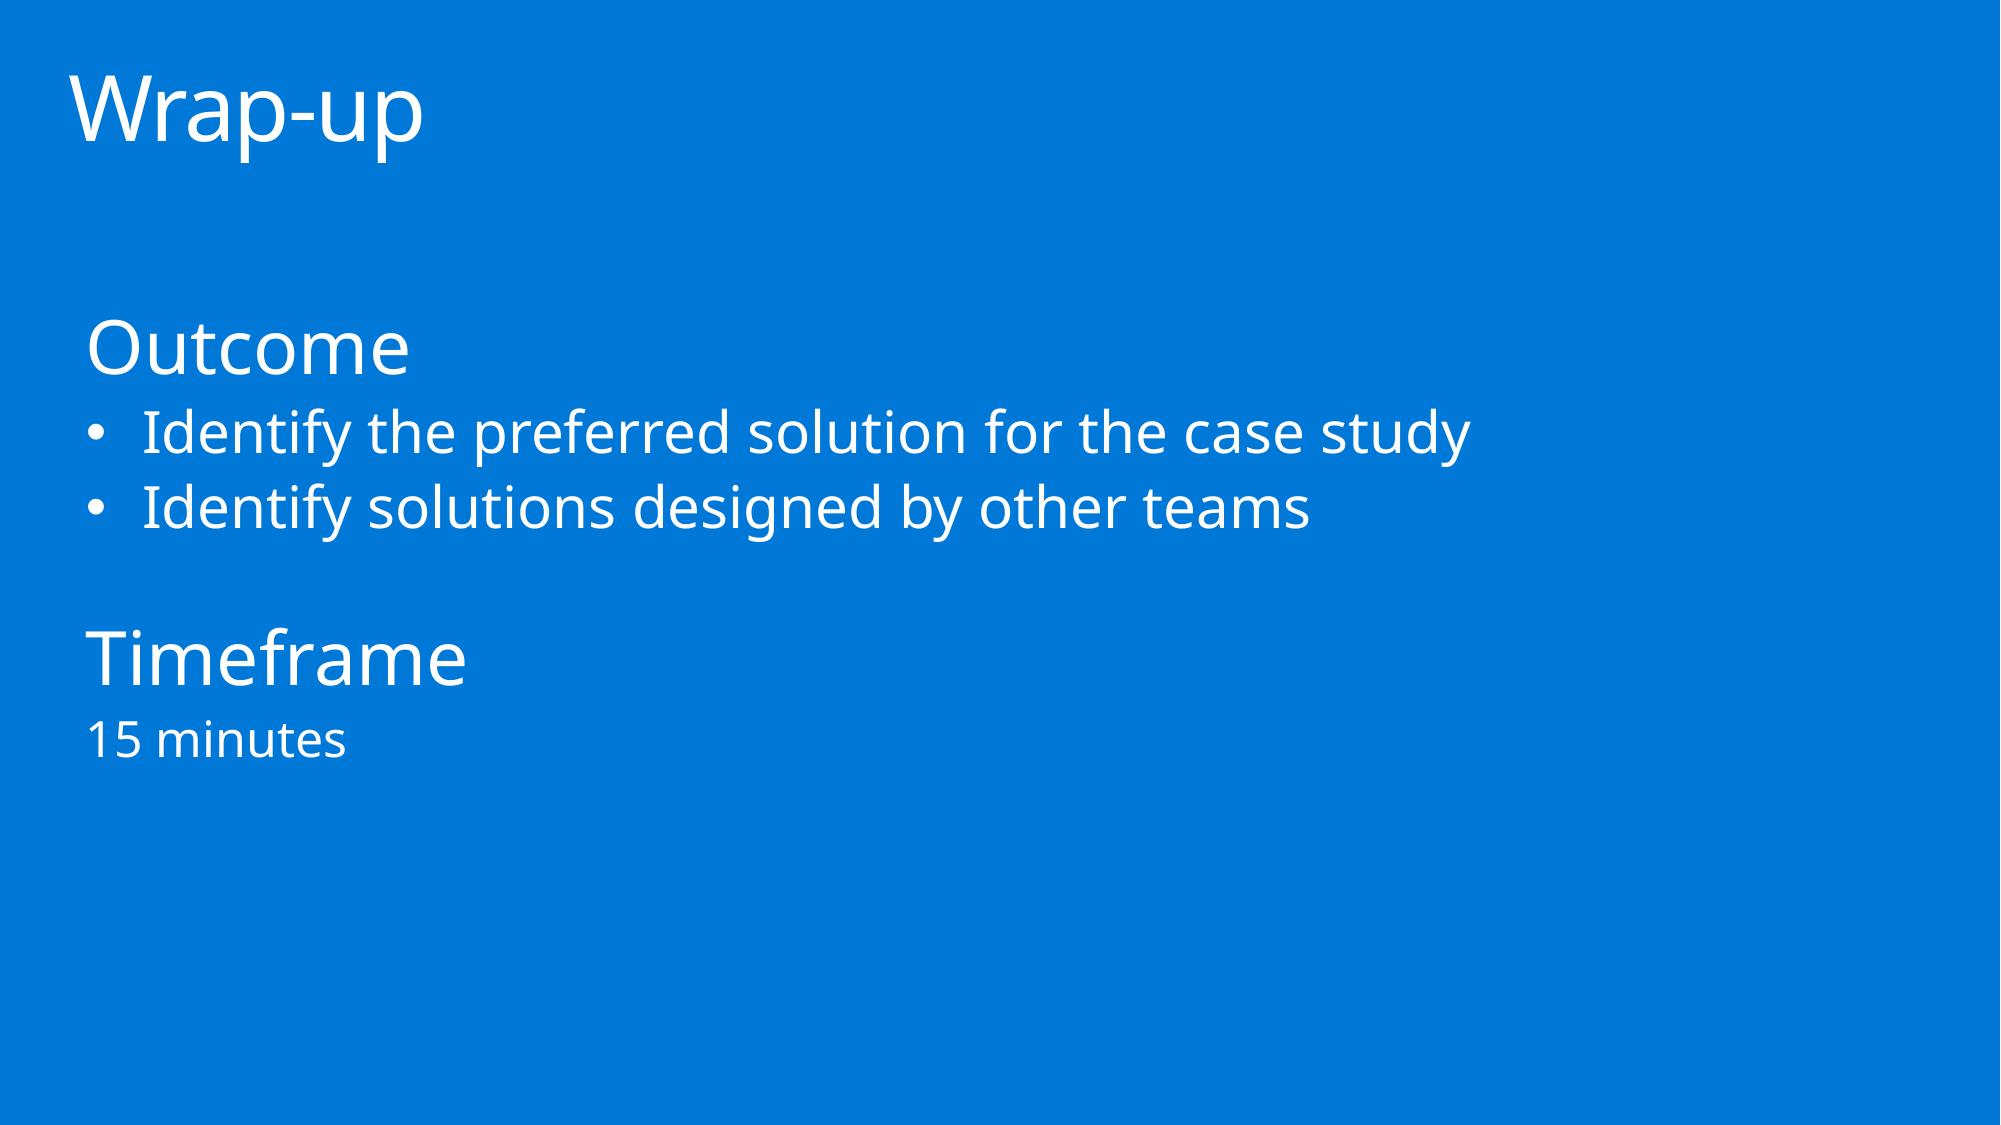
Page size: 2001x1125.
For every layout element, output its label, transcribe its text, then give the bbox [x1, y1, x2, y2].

text_box Outcome Identify the preferred solution for the case study Identify solutions designed by other teams Timeframe 15 minutes [55, 285, 1552, 792]
title Wrap-up [44, 47, 1957, 196]
